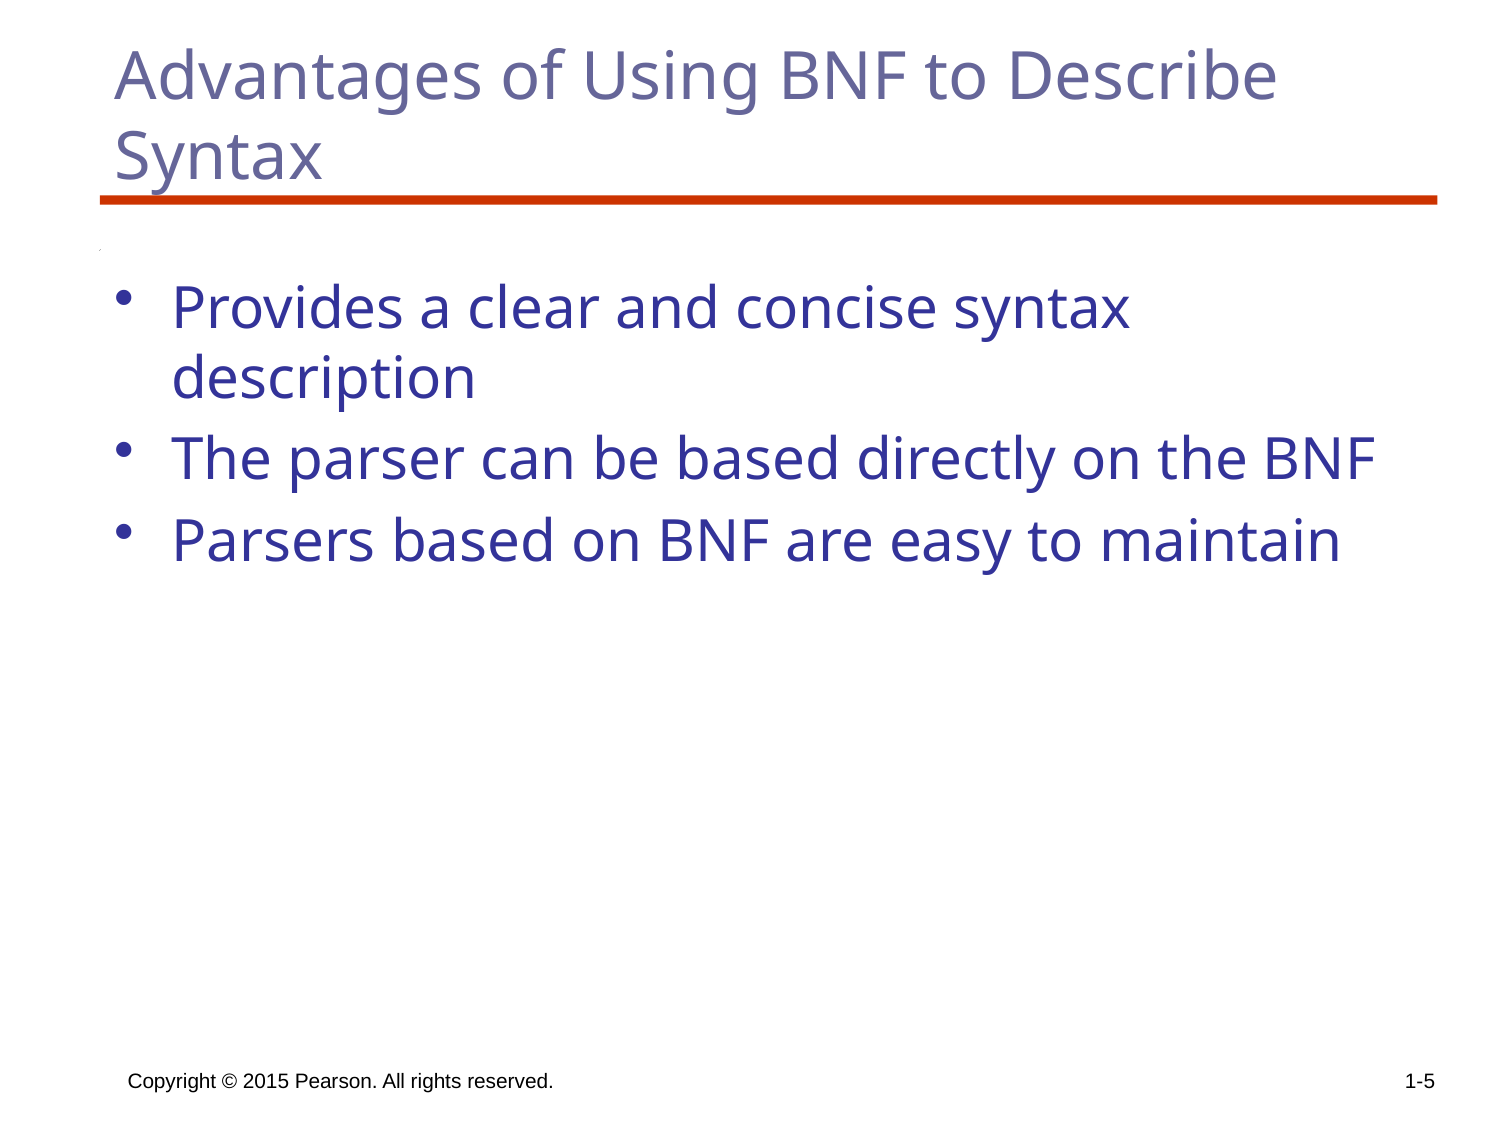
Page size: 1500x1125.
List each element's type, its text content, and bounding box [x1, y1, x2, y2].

footer Copyright © 2015 Pearson. All rights reserved. [112, 1024, 801, 1101]
list Provides a clear and concise syntax description The parser can be based directly on the BNF Parsers based on BNF are easy to maintain [99, 262, 1438, 1013]
title Advantages of Using BNF to Describe Syntax [99, 24, 1438, 213]
slide_number 1-5 [1137, 1024, 1451, 1101]
